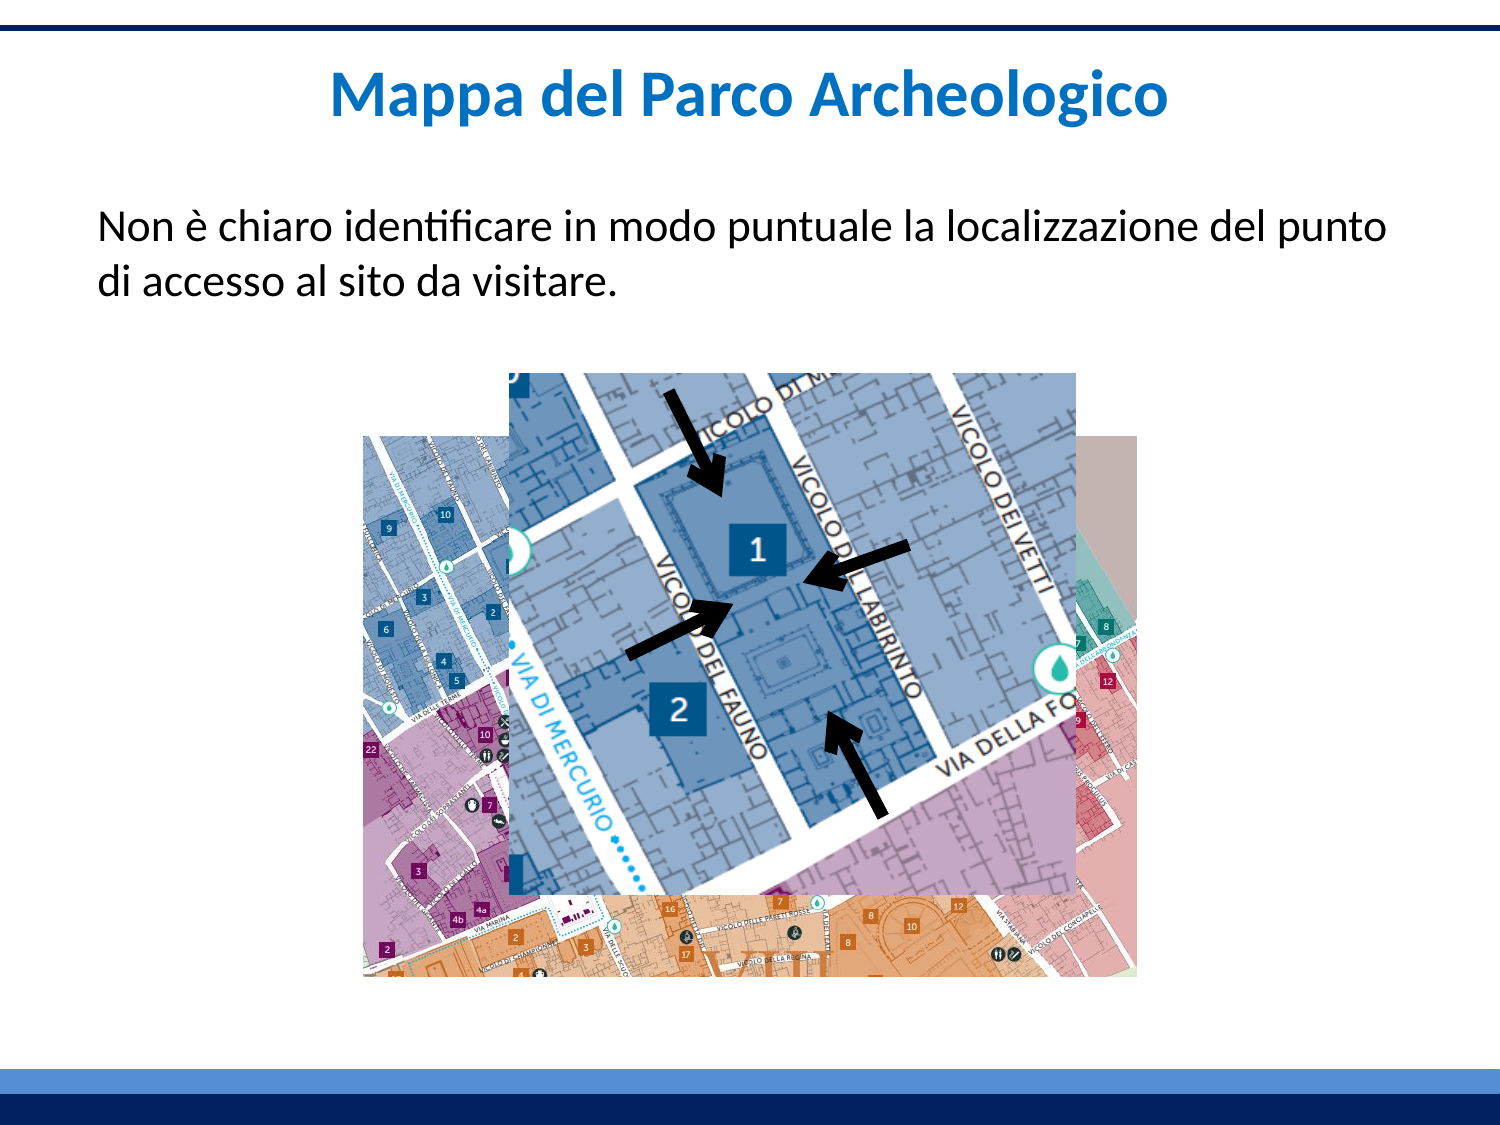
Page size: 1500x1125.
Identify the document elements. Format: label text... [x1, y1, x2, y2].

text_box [802, 544, 910, 583]
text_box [668, 390, 722, 498]
text_box Non è chiaro identificare in modo puntuale la localizzazione del punto di accesso al sito da visitare. [82, 188, 1418, 373]
text_box Mappa del Parco Archeologico [165, 42, 1335, 138]
picture [363, 373, 1137, 977]
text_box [827, 710, 884, 817]
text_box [626, 603, 734, 657]
